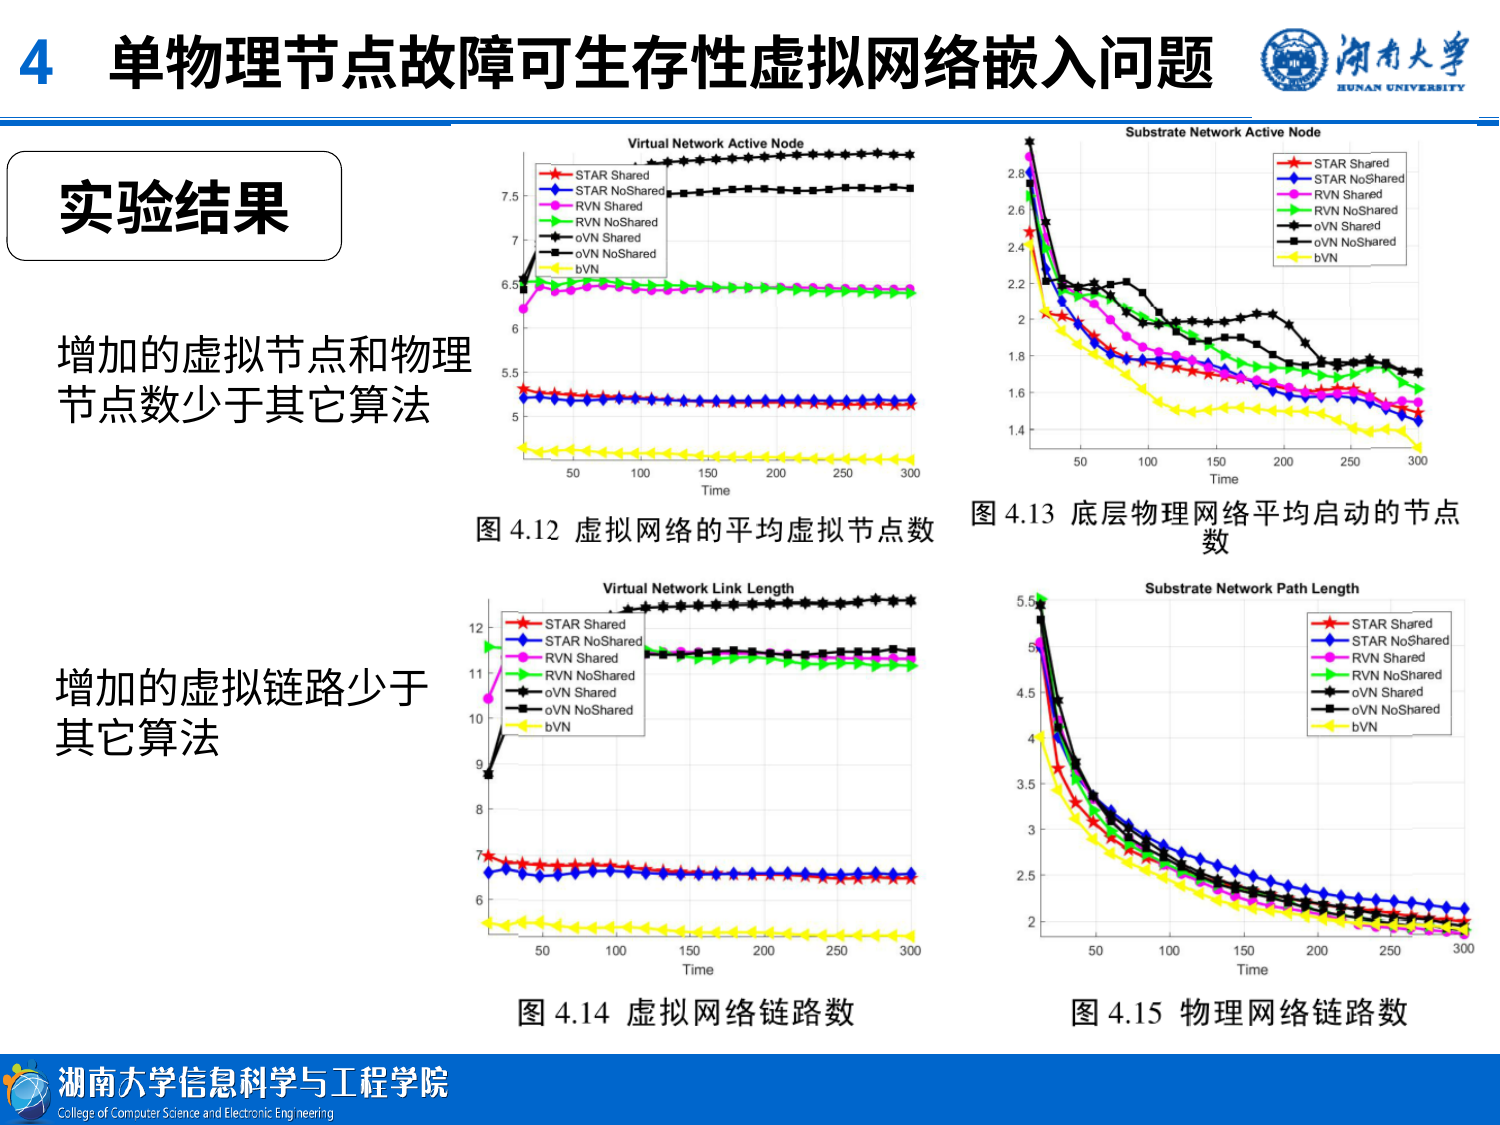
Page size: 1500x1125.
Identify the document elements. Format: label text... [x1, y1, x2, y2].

picture [0, 1054, 450, 1124]
text_box 实验结果 [6, 150, 343, 261]
text_box 4 单物理节点故障可生存性虚拟网络嵌入问题 [2, 14, 1230, 180]
text_box 增加的虚拟节点和物理 节点数少于其它算法 [41, 321, 451, 437]
text_box 增加的虚拟链路少于 其它算法 [39, 653, 451, 769]
picture [1252, 3, 1479, 118]
picture [451, 124, 1489, 1035]
